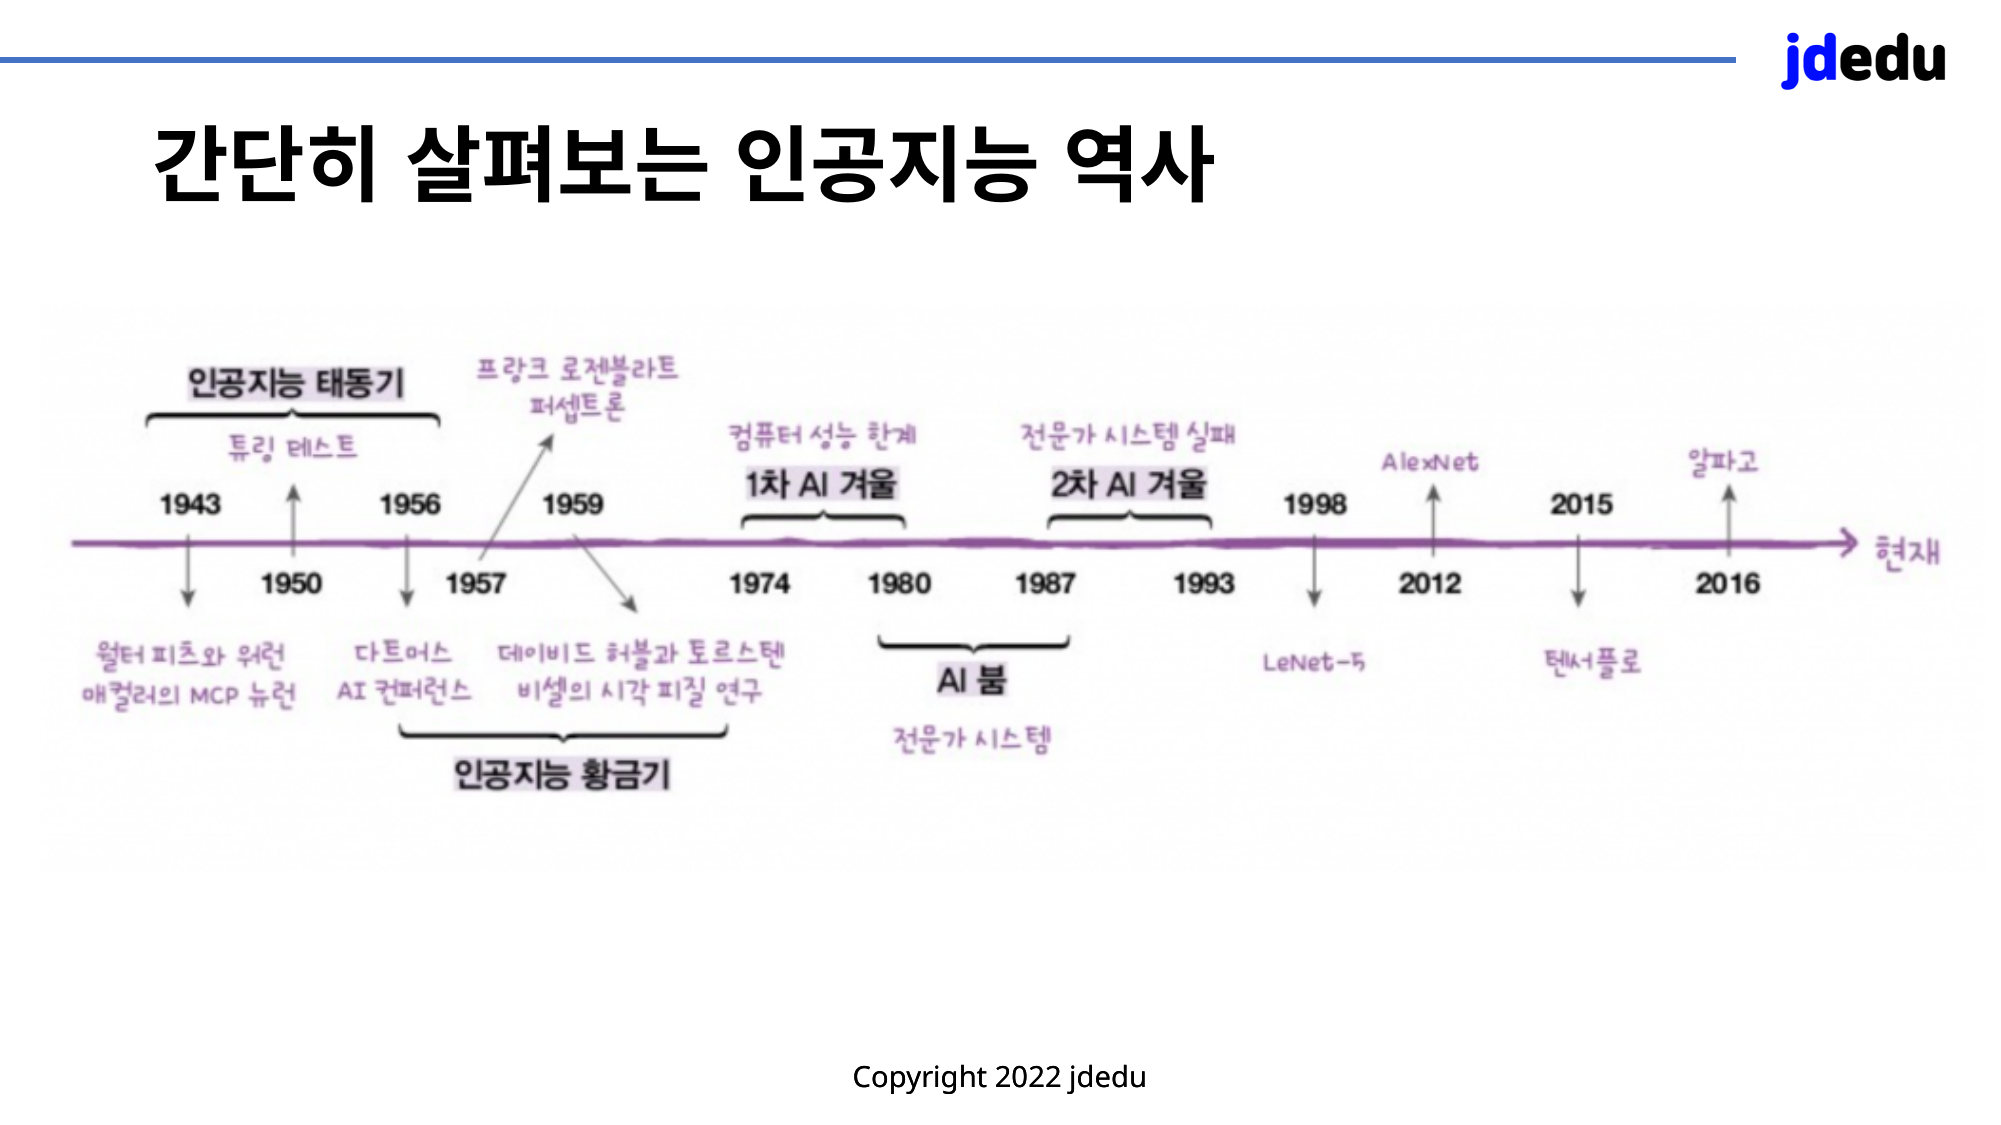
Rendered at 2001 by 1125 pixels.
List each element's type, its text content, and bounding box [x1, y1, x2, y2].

picture [1764, 21, 1961, 99]
picture [40, 301, 1986, 873]
title 간단히 살펴보는 인공지능 역사 [137, 59, 1863, 278]
